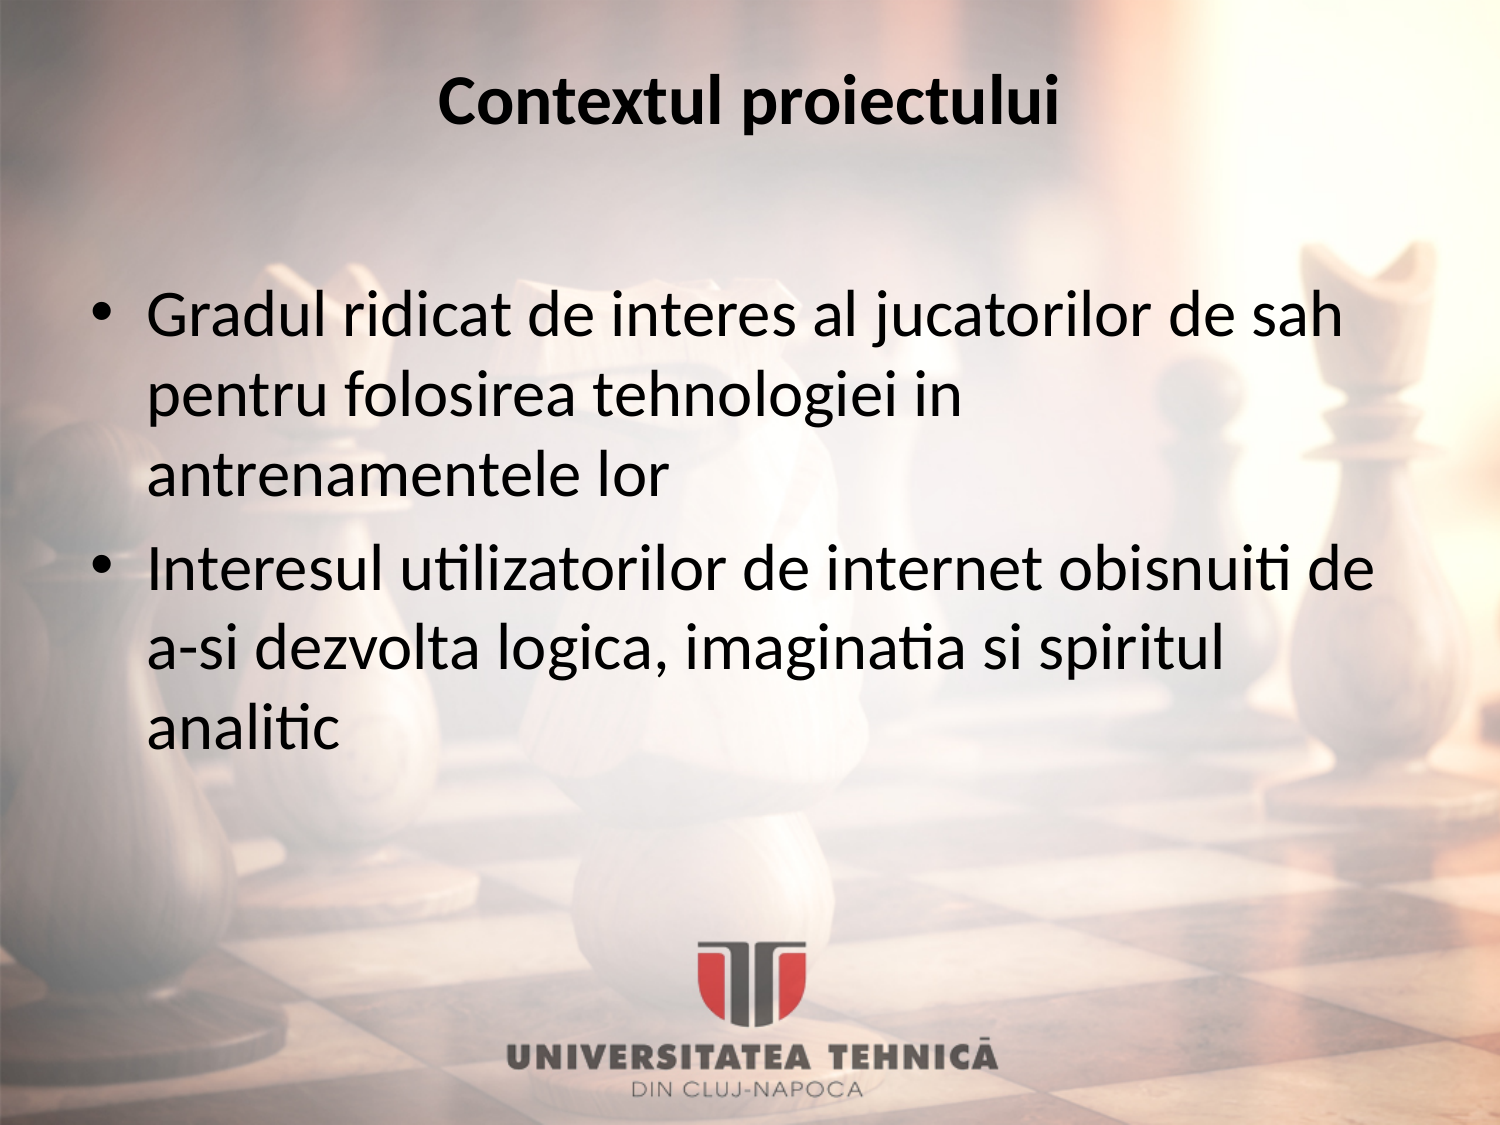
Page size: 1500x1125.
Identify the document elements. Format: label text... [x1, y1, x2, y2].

list Gradul ridicat de interes al jucatorilor de sah pentru folosirea tehnologiei in antrenamentele lor Interesul utilizatorilor de internet obisnuiti de a-si dezvolta logica, imaginatia si spiritul analitic [75, 262, 1425, 1005]
title Contextul proiectului [75, 45, 1425, 233]
picture [0, 0, 1500, 1125]
